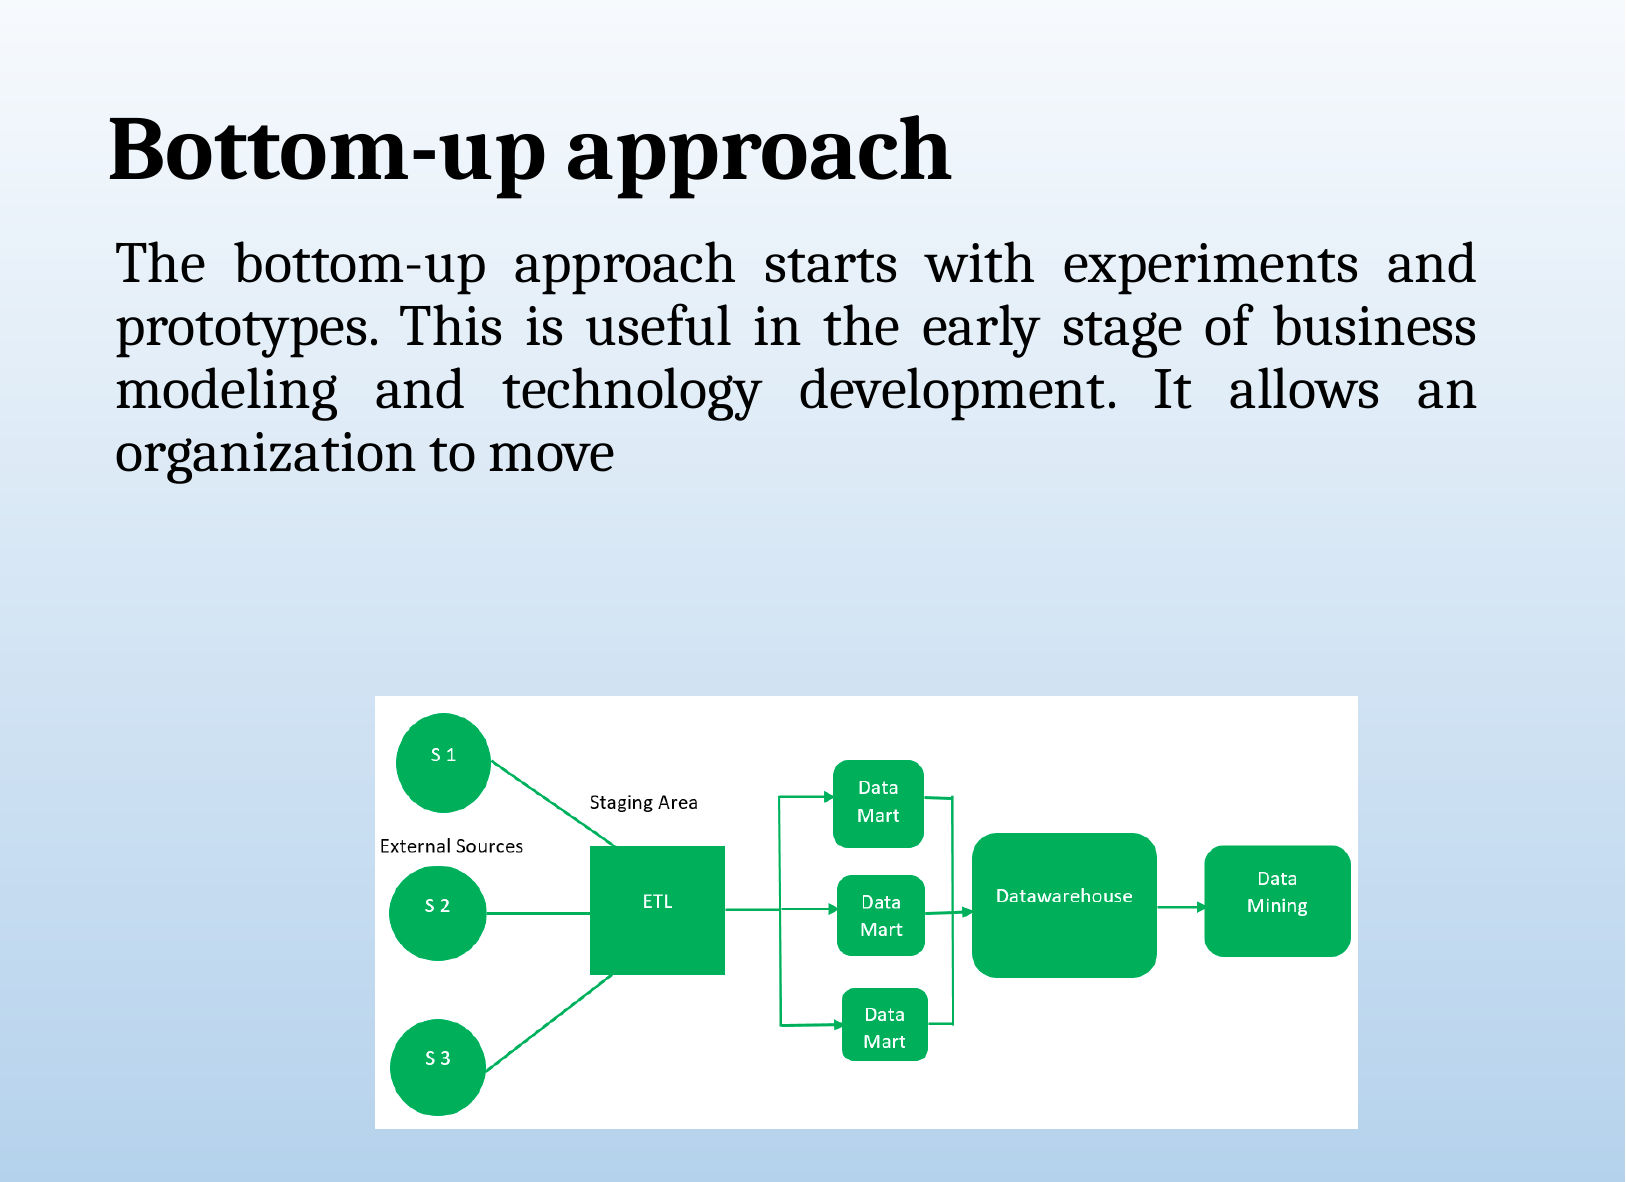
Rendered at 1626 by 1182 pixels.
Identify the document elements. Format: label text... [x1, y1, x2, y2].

text_box Bottom-up approach [91, 35, 1494, 224]
picture [375, 696, 1359, 1129]
text_box The bottom-up approach starts with experiments and prototypes. This is useful in the early stage of business modeling and technology development. It allows an organization to move [91, 224, 1494, 556]
